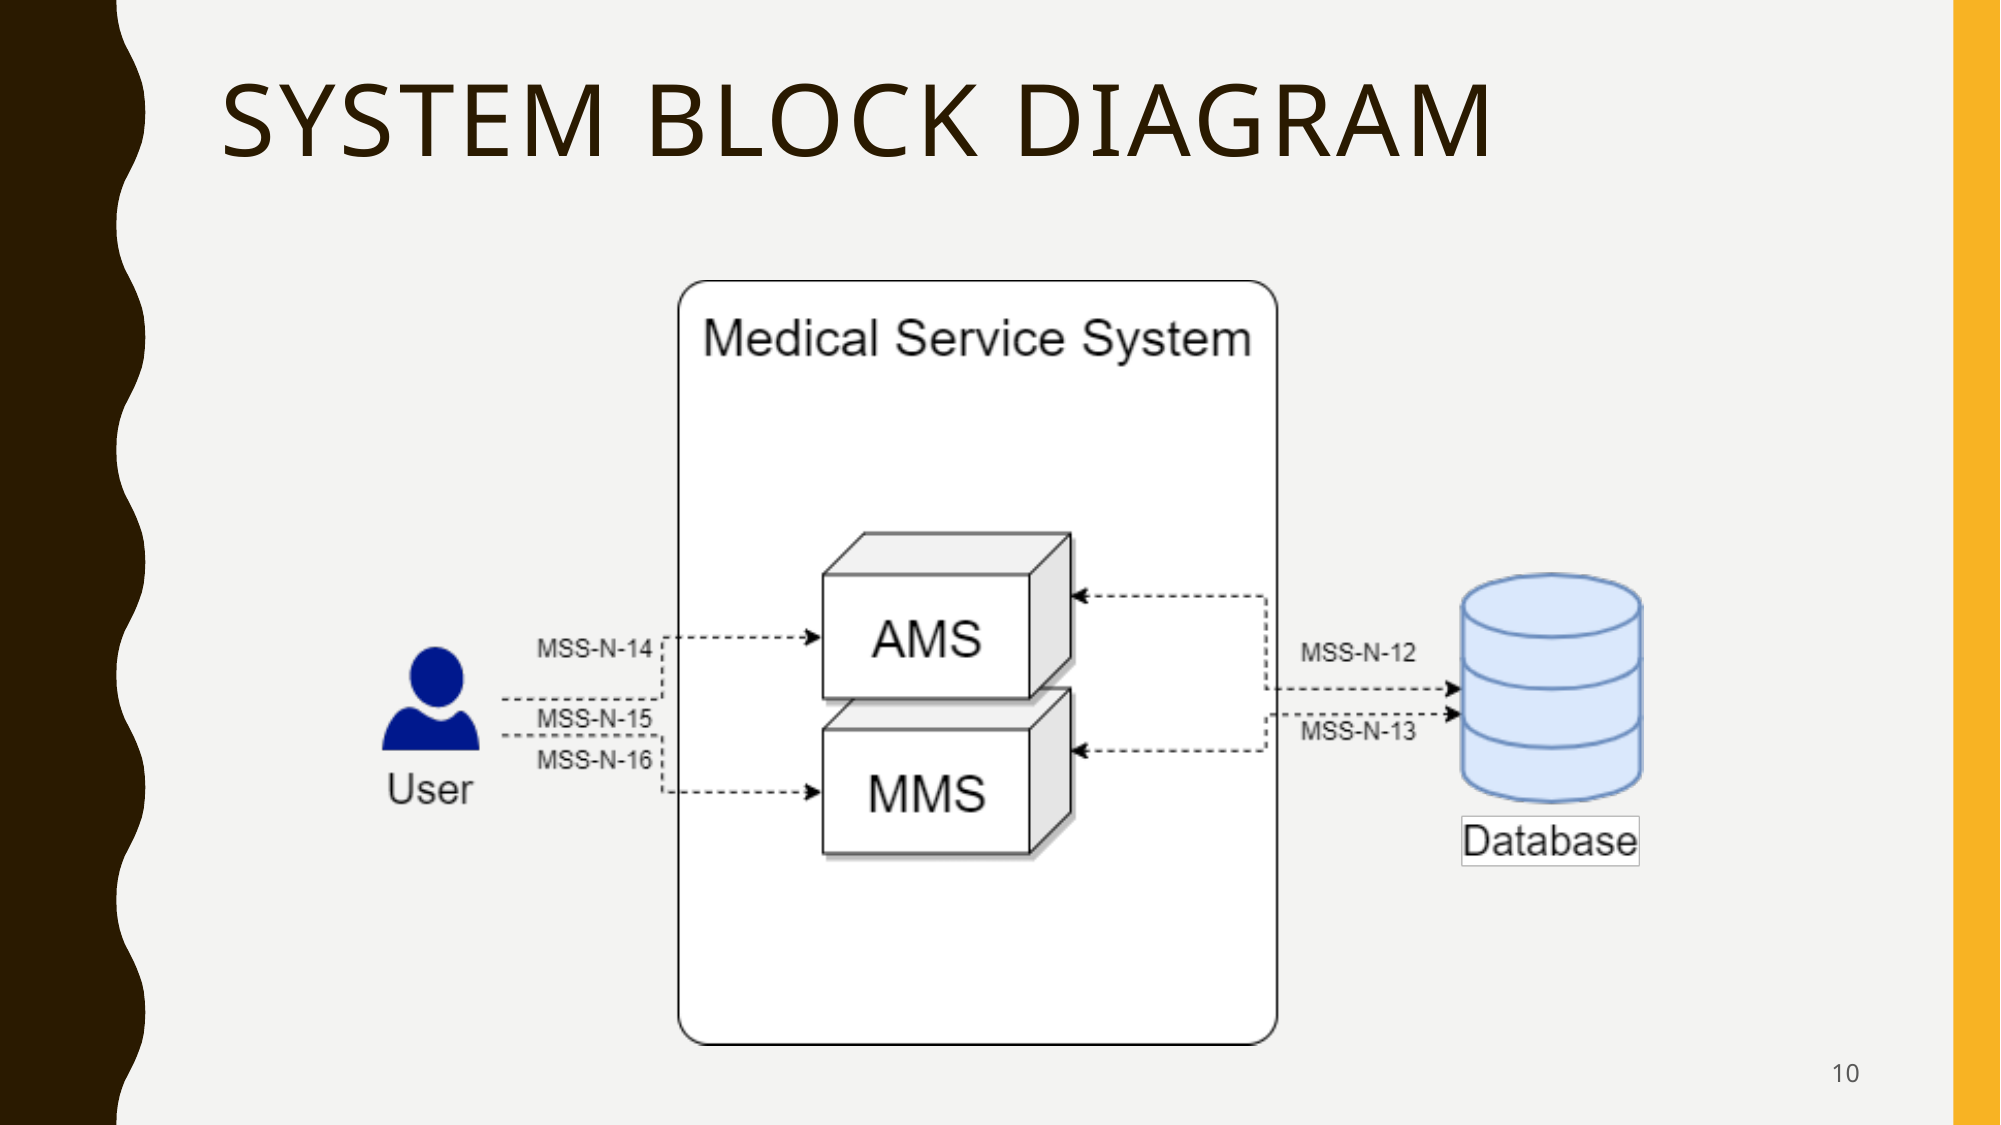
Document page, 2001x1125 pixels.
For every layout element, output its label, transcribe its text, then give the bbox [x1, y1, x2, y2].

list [358, 280, 1644, 1046]
title System Block Diagram [205, 62, 1875, 308]
slide_number 10 [1412, 1045, 1875, 1103]
